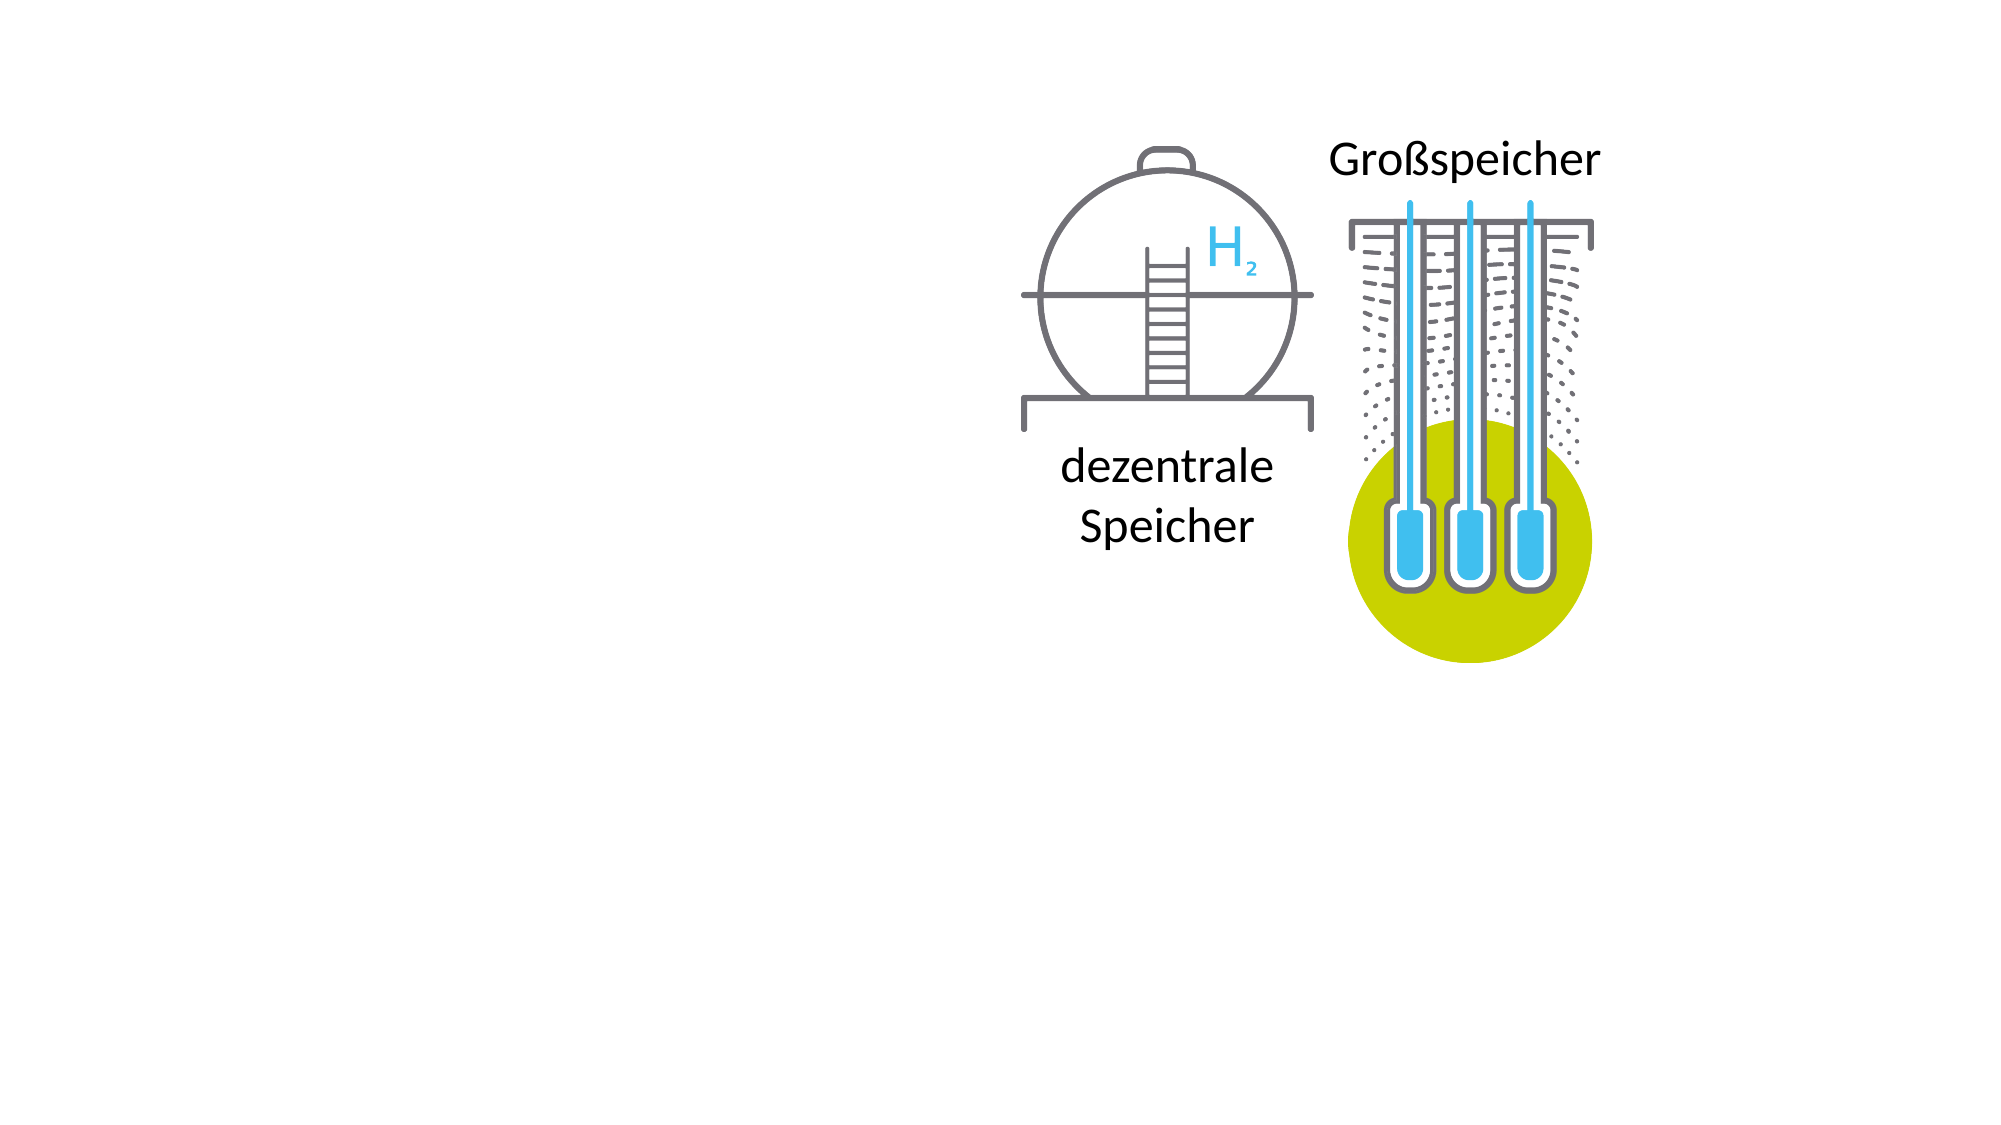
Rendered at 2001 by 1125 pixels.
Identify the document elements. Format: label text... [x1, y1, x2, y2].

text_box Großspeicher [1313, 117, 1621, 193]
picture [1020, 146, 1314, 432]
picture [1348, 200, 1594, 663]
text_box dezentrale Speicher [1044, 432, 1291, 561]
